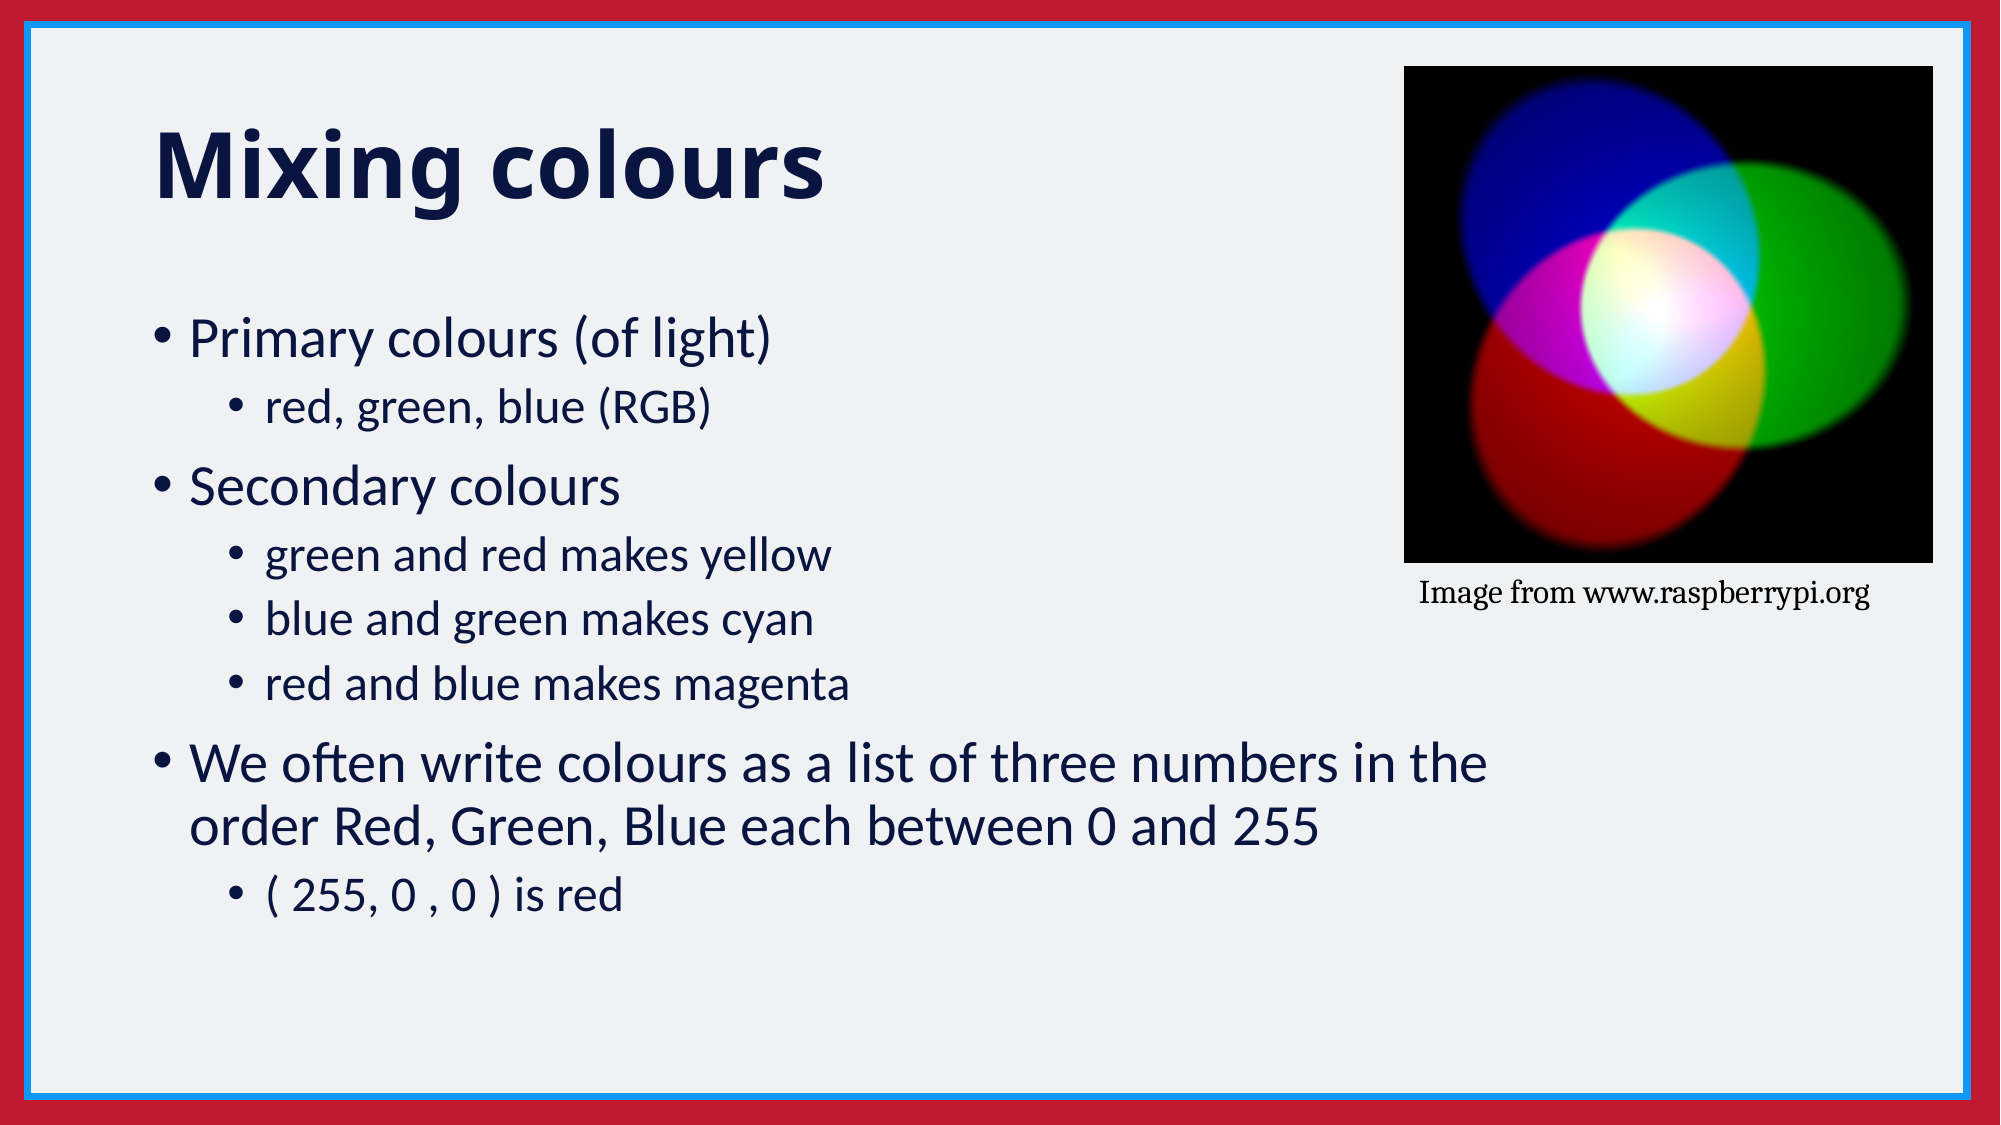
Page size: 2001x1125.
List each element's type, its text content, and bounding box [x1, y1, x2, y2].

picture [1404, 66, 1933, 563]
title Mixing colours [137, 59, 1125, 278]
list Primary colours (of light) red, green, blue (RGB) Secondary colours green and red makes yellow blue and green makes cyan red and blue makes magenta We often write colours as a list of three numbers in the order Red, Green, Blue each between 0 and 255 ( 255, 0 , 0 ) is red [137, 299, 1623, 1043]
text_box Image from www.raspberrypi.org [1623, 562, 1936, 618]
